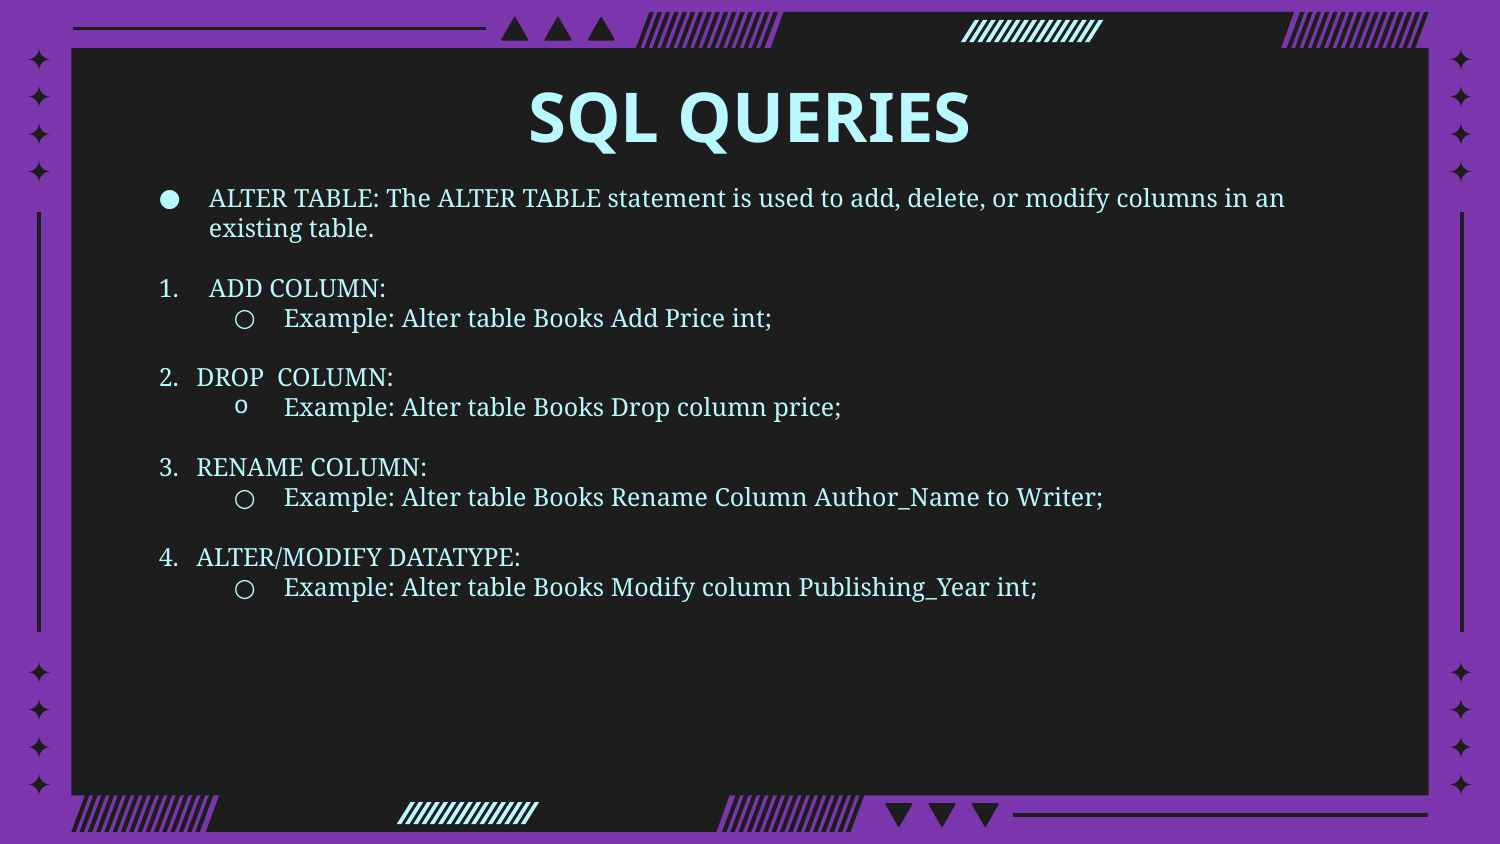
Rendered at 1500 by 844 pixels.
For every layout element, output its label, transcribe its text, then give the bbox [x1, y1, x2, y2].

list ALTER TABLE: The ALTER TABLE statement is used to add, delete, or modify columns in an existing table. ADD COLUMN: Example: Alter table Books Add Price int; DROP COLUMN: Example: Alter table Books Drop column price; RENAME COLUMN: Example: Alter table Books Rename Column Author_Name to Writer; ALTER/MODIFY DATATYPE: Example: Alter table Books Modify column Publishing_Year int; [118, 172, 1383, 762]
title SQL QUERIES [117, 77, 1383, 172]
